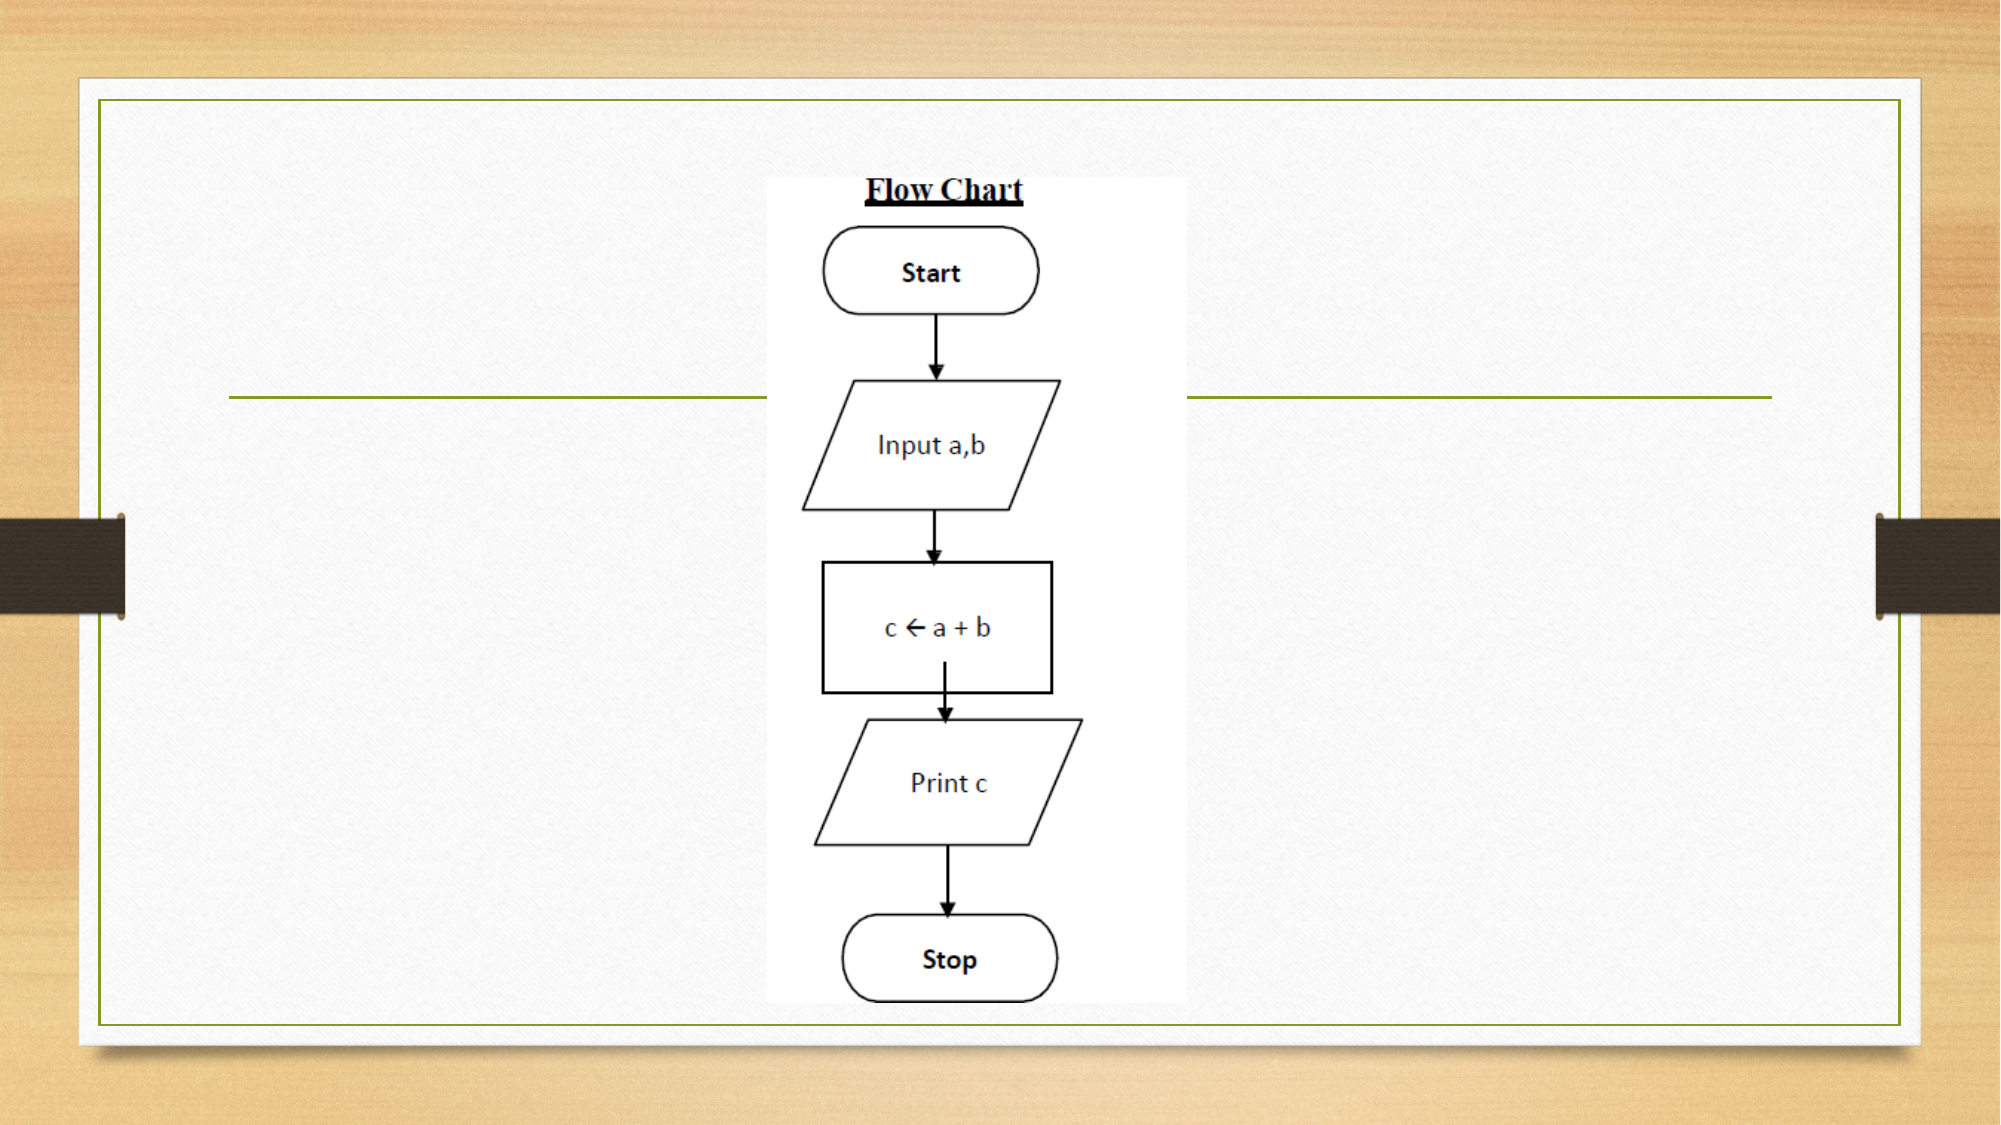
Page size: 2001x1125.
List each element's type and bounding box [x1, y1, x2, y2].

picture [0, 0, 2001, 1125]
list [767, 177, 1187, 1003]
